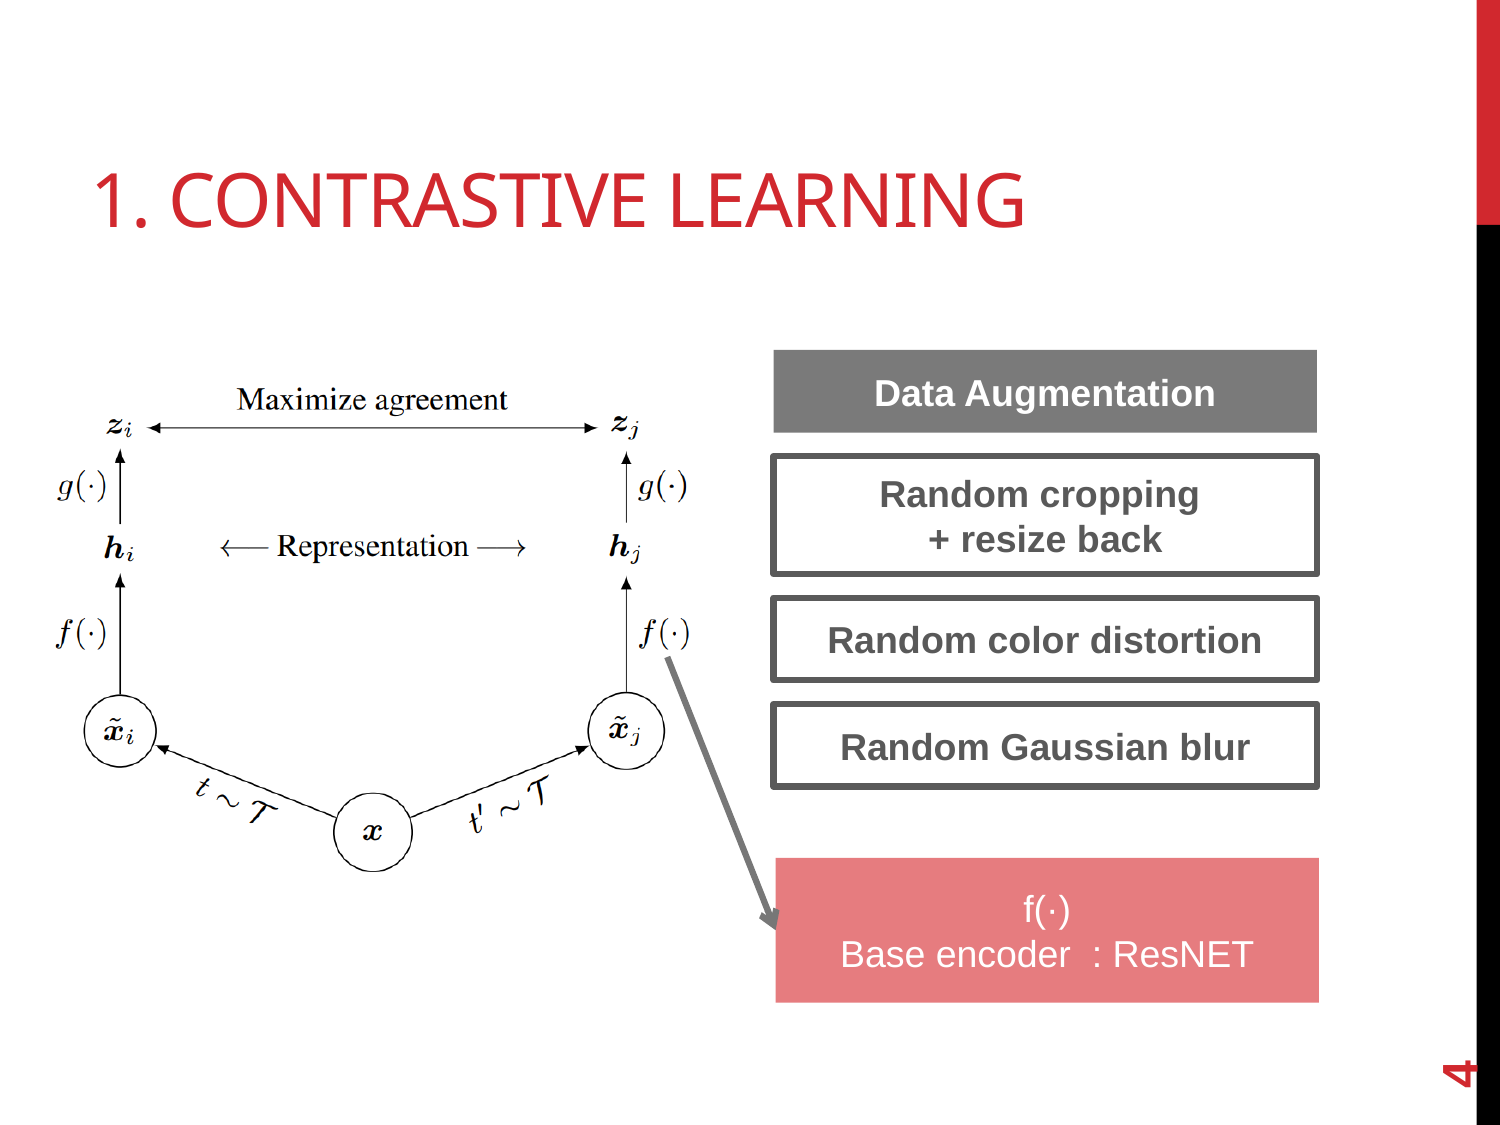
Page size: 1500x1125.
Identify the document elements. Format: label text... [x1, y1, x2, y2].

text_box f(·) Base encoder : ResNET [773, 855, 1321, 1005]
title 1. Contrastive Learning [75, 25, 1436, 250]
picture [40, 361, 703, 903]
text_box Random cropping + resize back [771, 454, 1319, 576]
slide_number 4 [1427, 887, 1488, 1104]
text_box Random Gaussian blur [784, 702, 1319, 789]
text_box Data Augmentation [771, 348, 1319, 435]
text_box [666, 656, 777, 931]
text_box Random color distortion [771, 595, 1319, 683]
